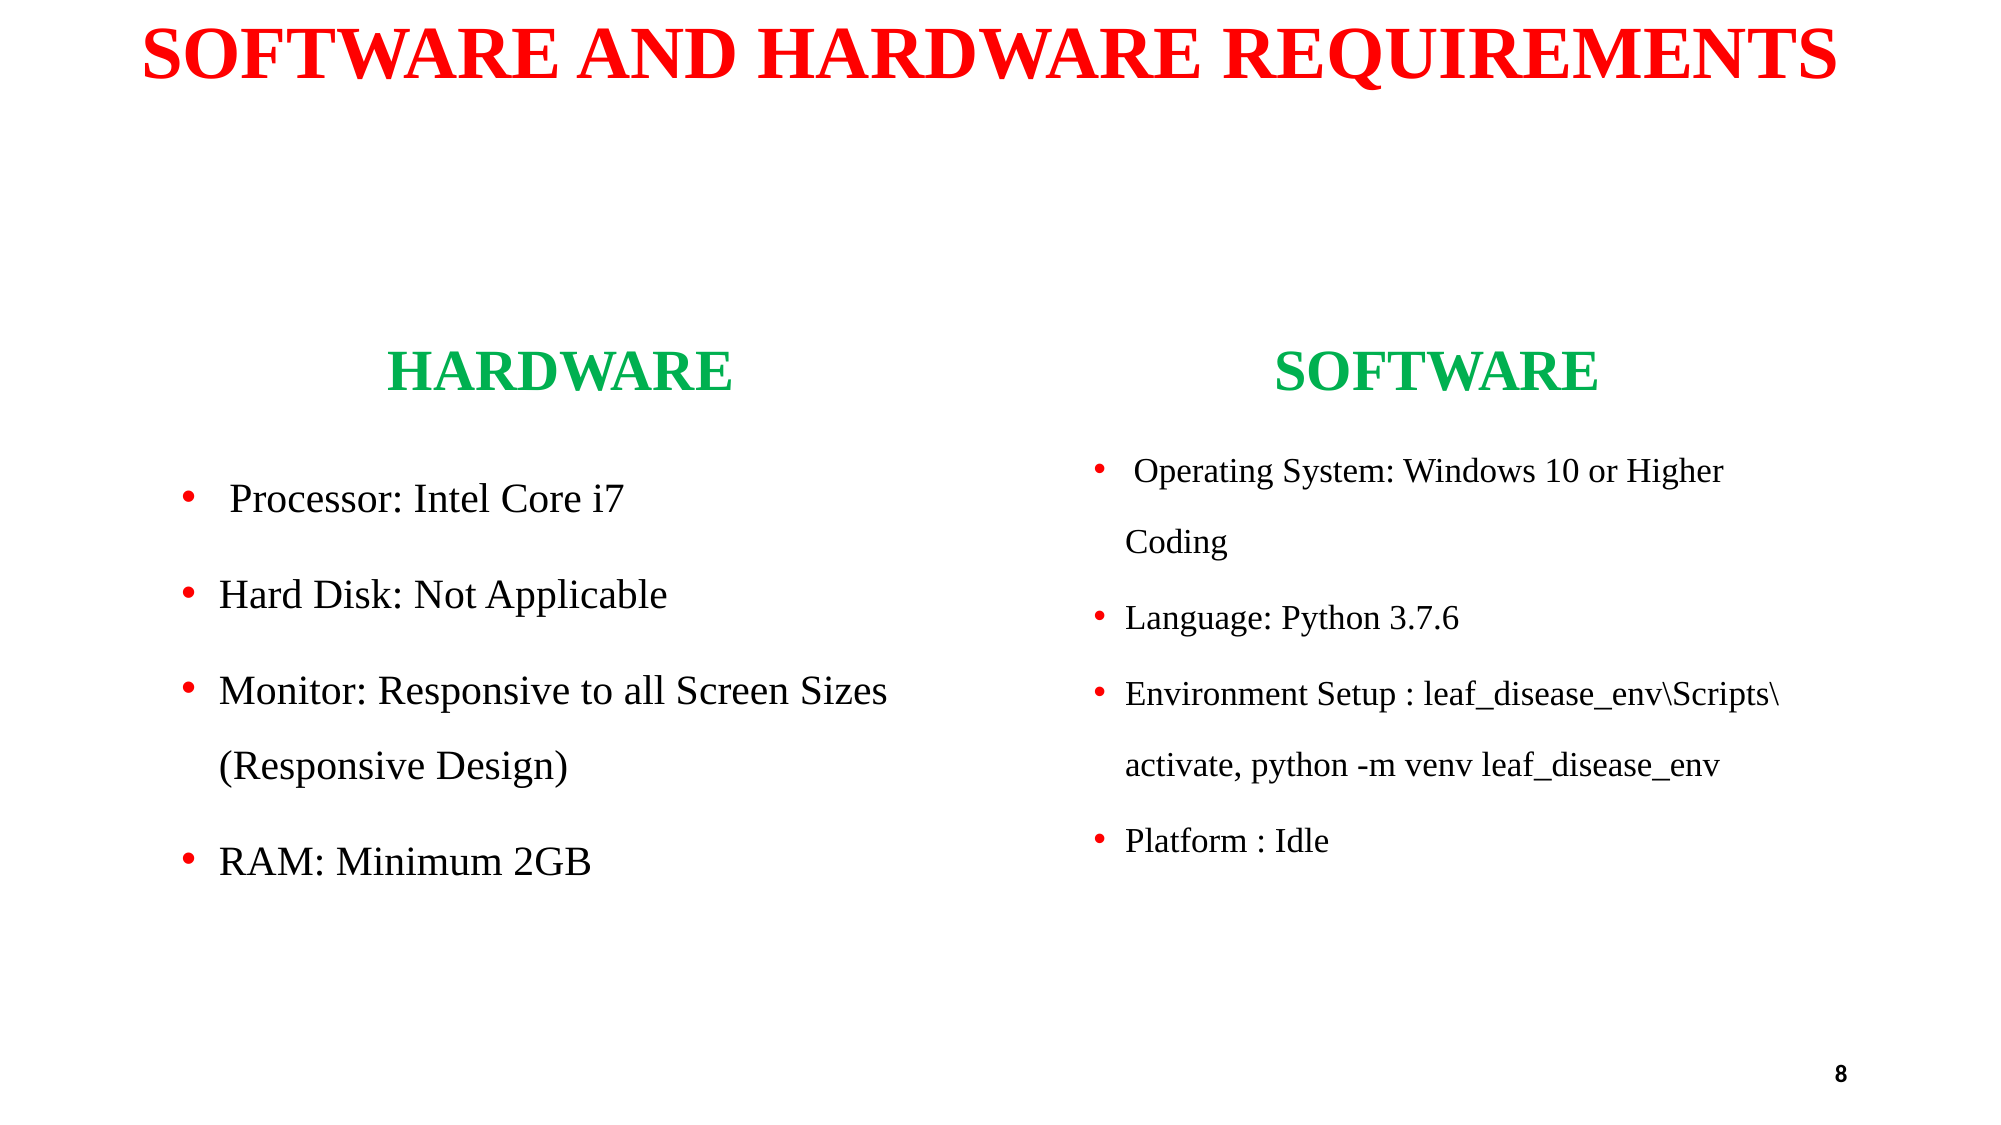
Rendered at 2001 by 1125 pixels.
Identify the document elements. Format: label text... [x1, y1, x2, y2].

list Processor: Intel Core i7 Hard Disk: Not Applicable Monitor: Responsive to all Screen Sizes (Responsive Design) RAM: Minimum 2GB [166, 438, 957, 957]
list HARDWARE [137, 275, 984, 411]
list Operating System: Windows 10 or Higher Coding Language: Python 3.7.6 Environment Setup : leaf_disease_env\Scripts\activate, python -m venv leaf_disease_env Platform : Idle [1078, 393, 1842, 933]
list SOFTWARE [1012, 275, 1863, 411]
slide_number 8 [1412, 1042, 1863, 1103]
title SOFTWARE AND HARDWARE REQUIREMENTS [0, 9, 2000, 99]
